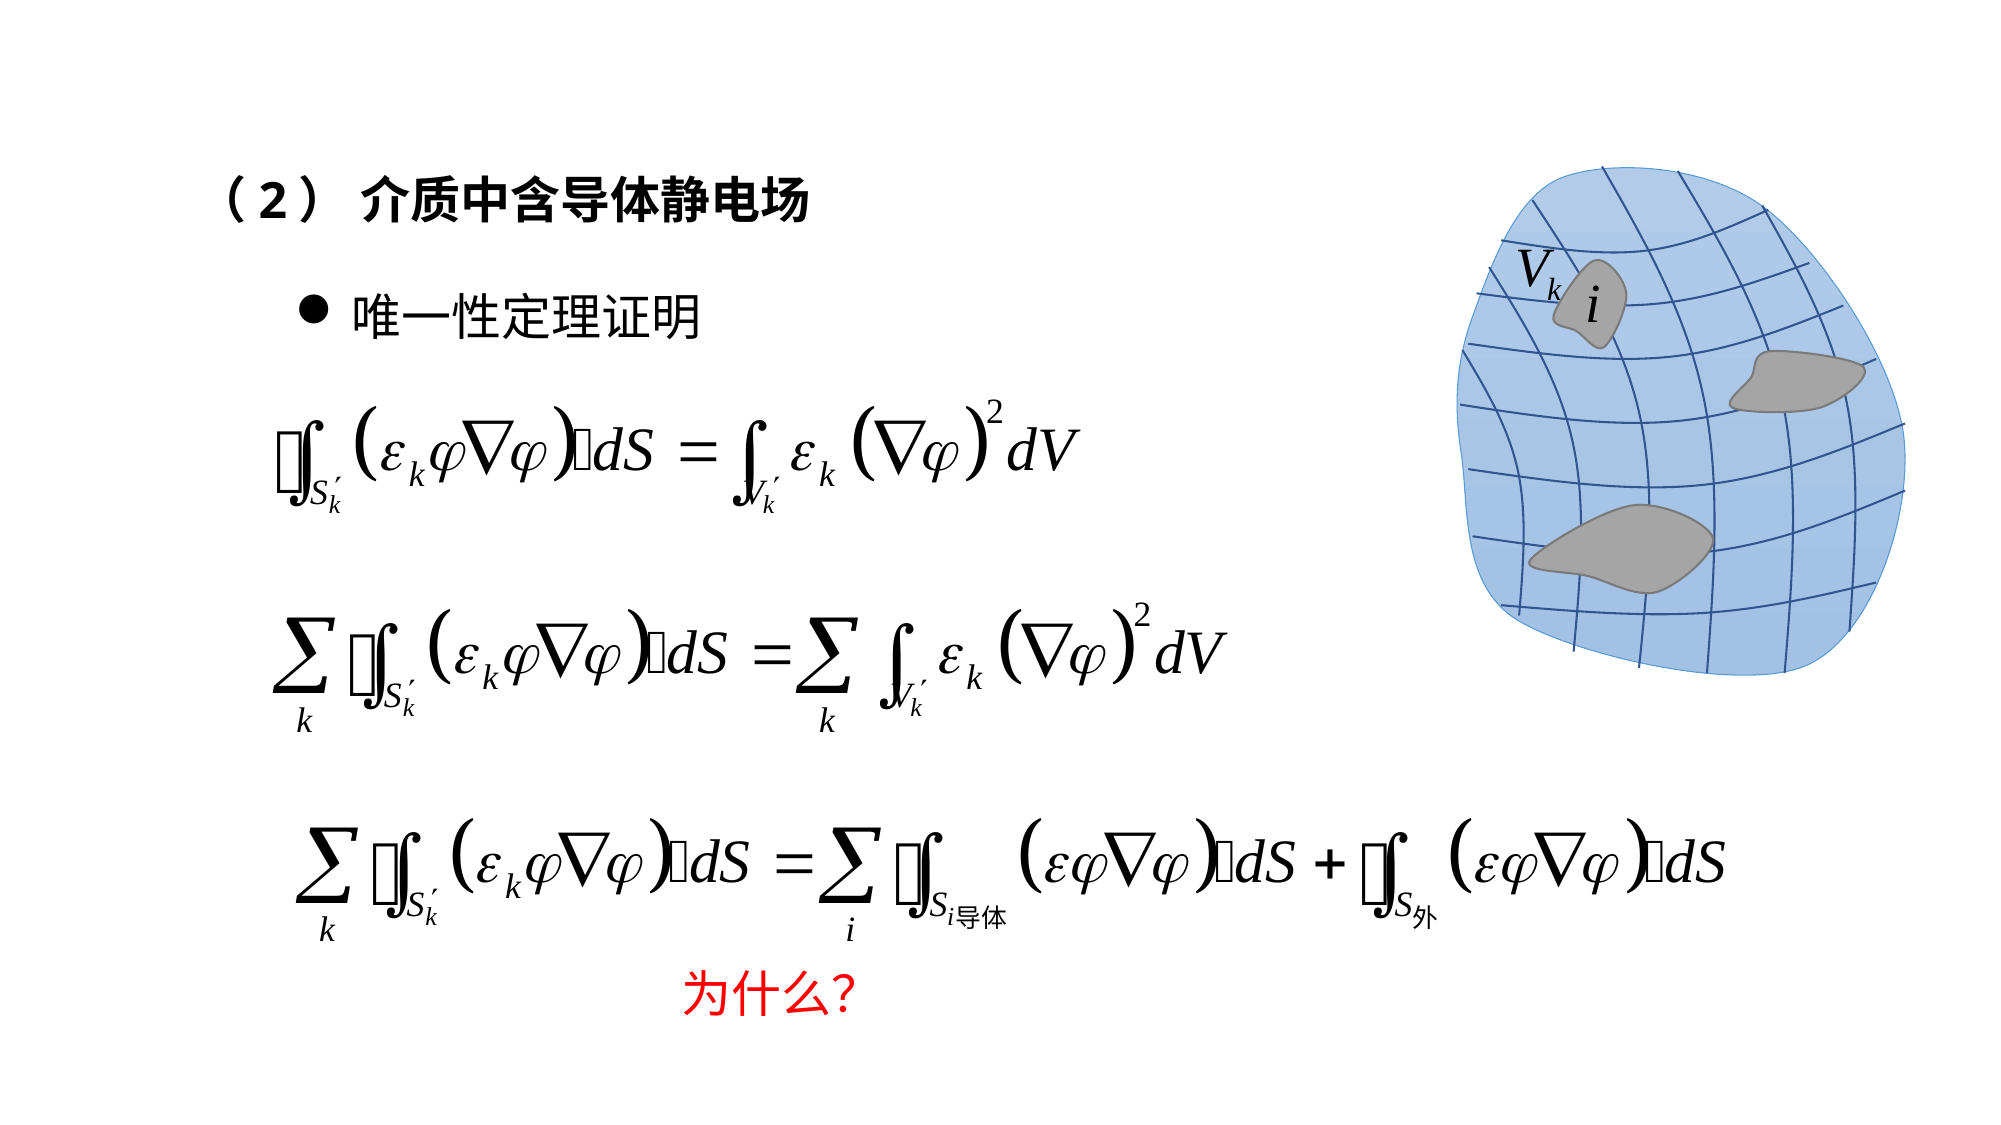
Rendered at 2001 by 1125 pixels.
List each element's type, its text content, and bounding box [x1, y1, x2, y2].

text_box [286, 805, 1745, 955]
text_box 唯一性定理证明 [280, 278, 775, 354]
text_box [1578, 276, 1612, 337]
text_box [264, 586, 1245, 746]
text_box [1457, 161, 1906, 676]
text_box （2） 介质中含导体静电场 [181, 161, 864, 236]
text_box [263, 383, 1096, 528]
text_box 为什么？ [666, 955, 1062, 1030]
